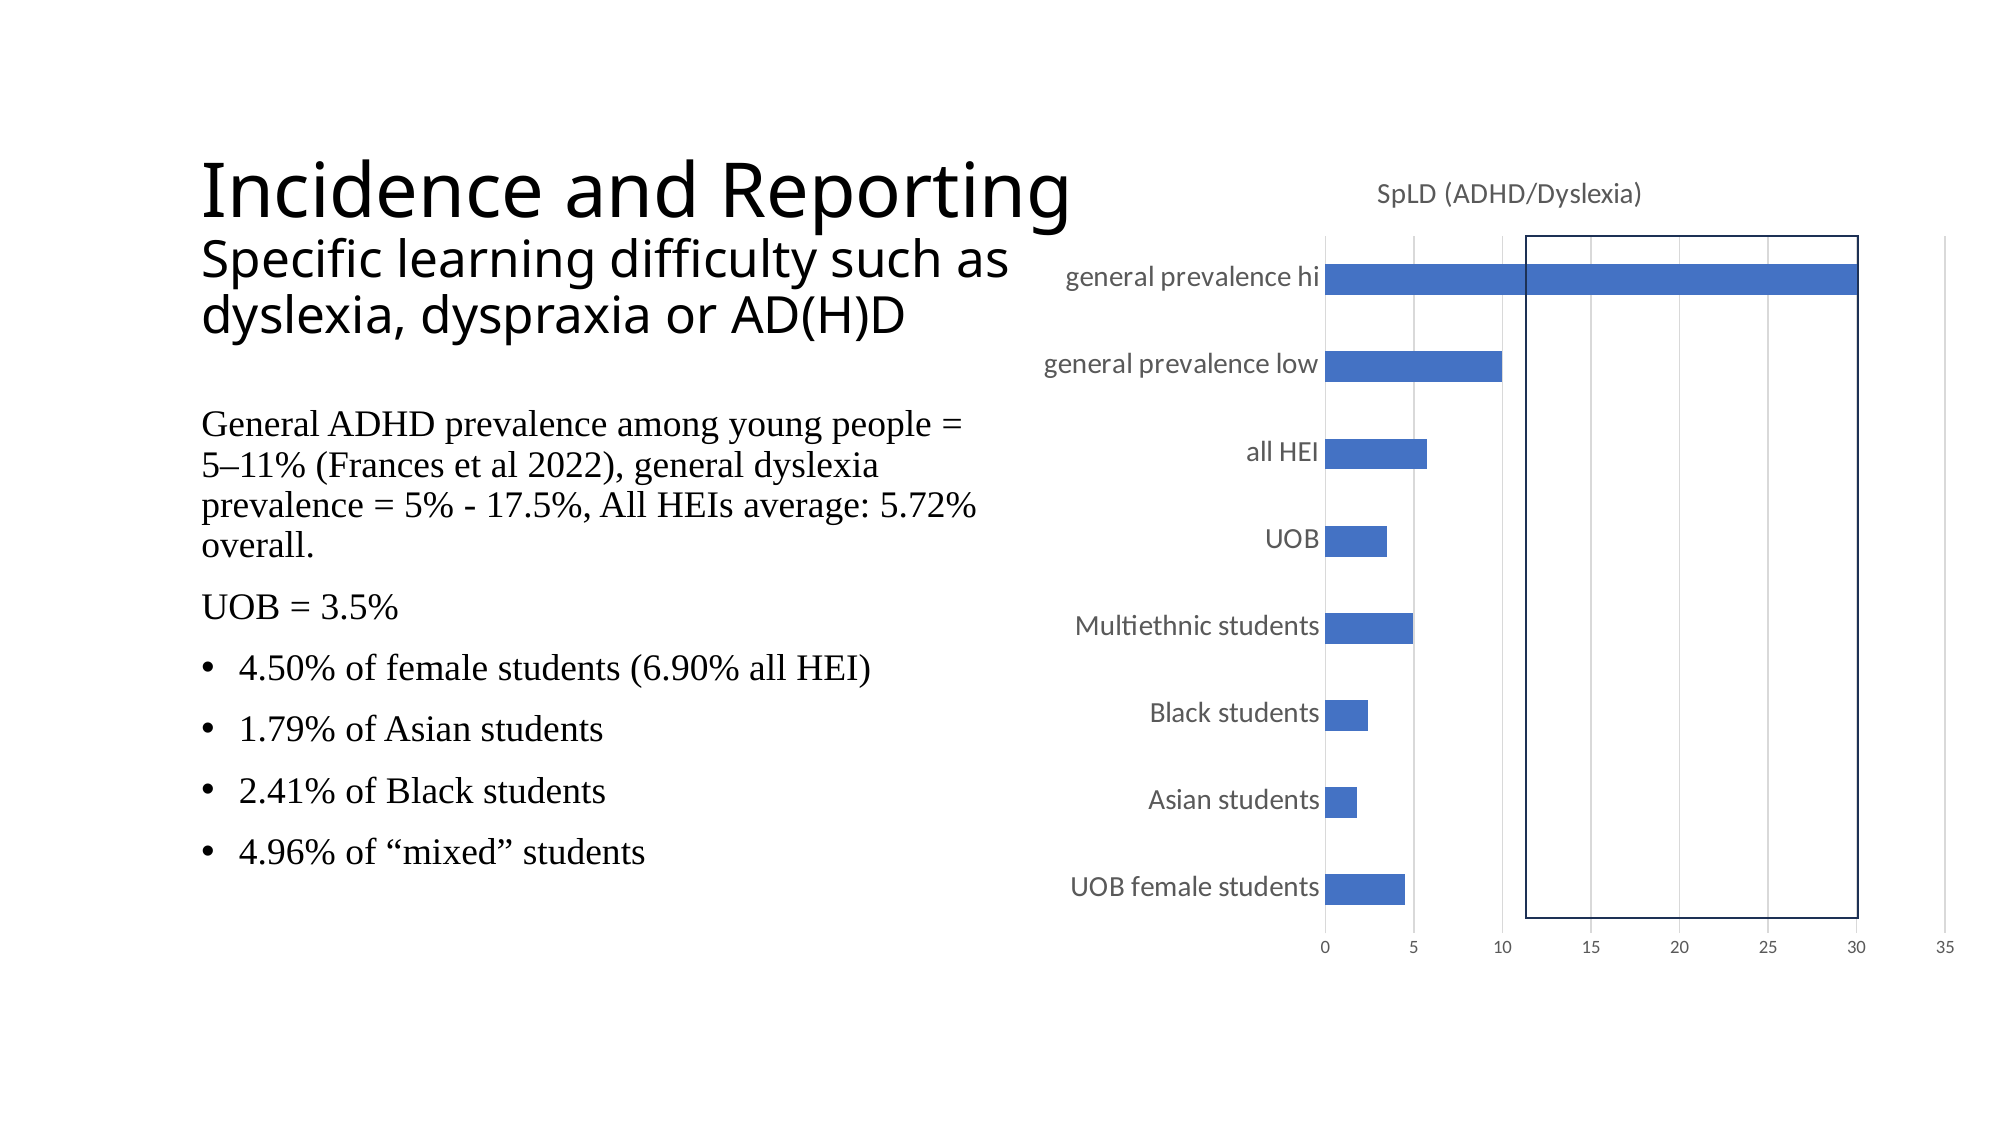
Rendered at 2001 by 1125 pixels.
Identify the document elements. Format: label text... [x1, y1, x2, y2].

chart [1043, 80, 1974, 977]
title Incidence and Reporting Specific learning difficulty such as dyslexia, dyspraxia or AD(H)D [186, 82, 1068, 352]
list General ADHD prevalence among young people = 5–11% (Frances et al 2022), general dyslexia prevalence = 5% - 17.5%, All HEIs average: 5.72% overall. UOB = 3.5% 4.50% of female students (6.90% all HEI) 1.79% of Asian students 2.41% of Black students 4.96% of “mixed” students [186, 396, 1000, 975]
